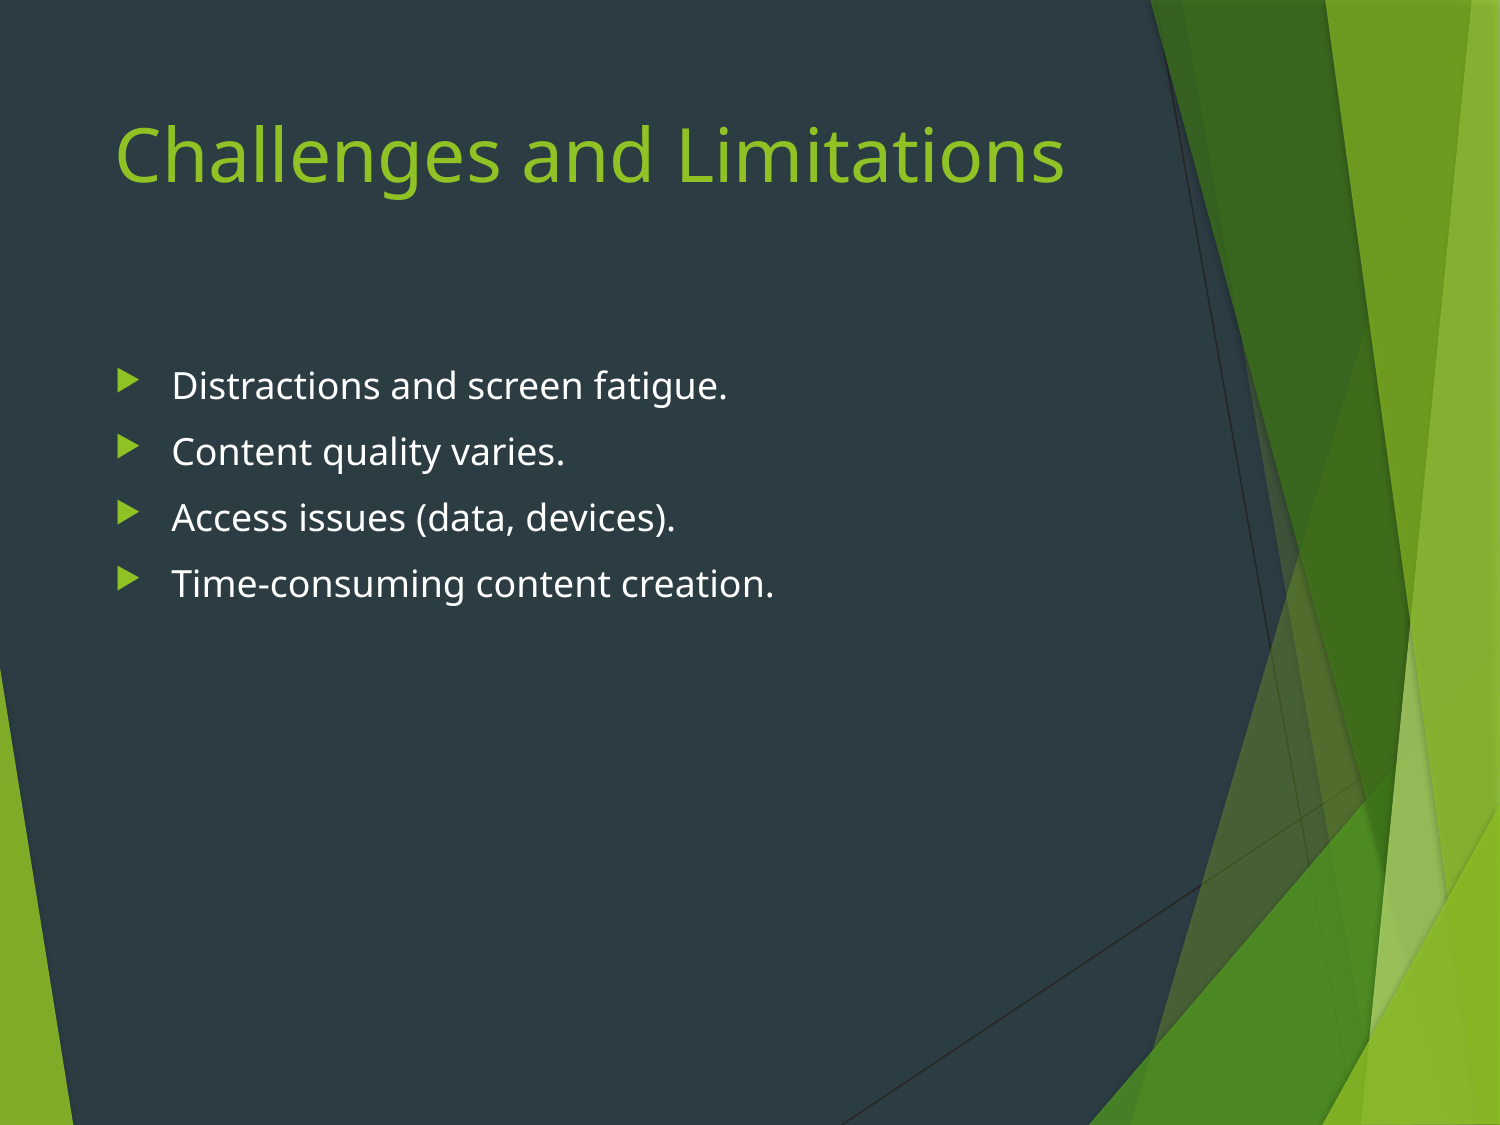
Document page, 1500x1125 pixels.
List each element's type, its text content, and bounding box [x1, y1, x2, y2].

list Distractions and screen fatigue. Content quality varies. Access issues (data, devices). Time-consuming content creation. [99, 354, 1142, 992]
title Challenges and Limitations [99, 99, 1142, 317]
